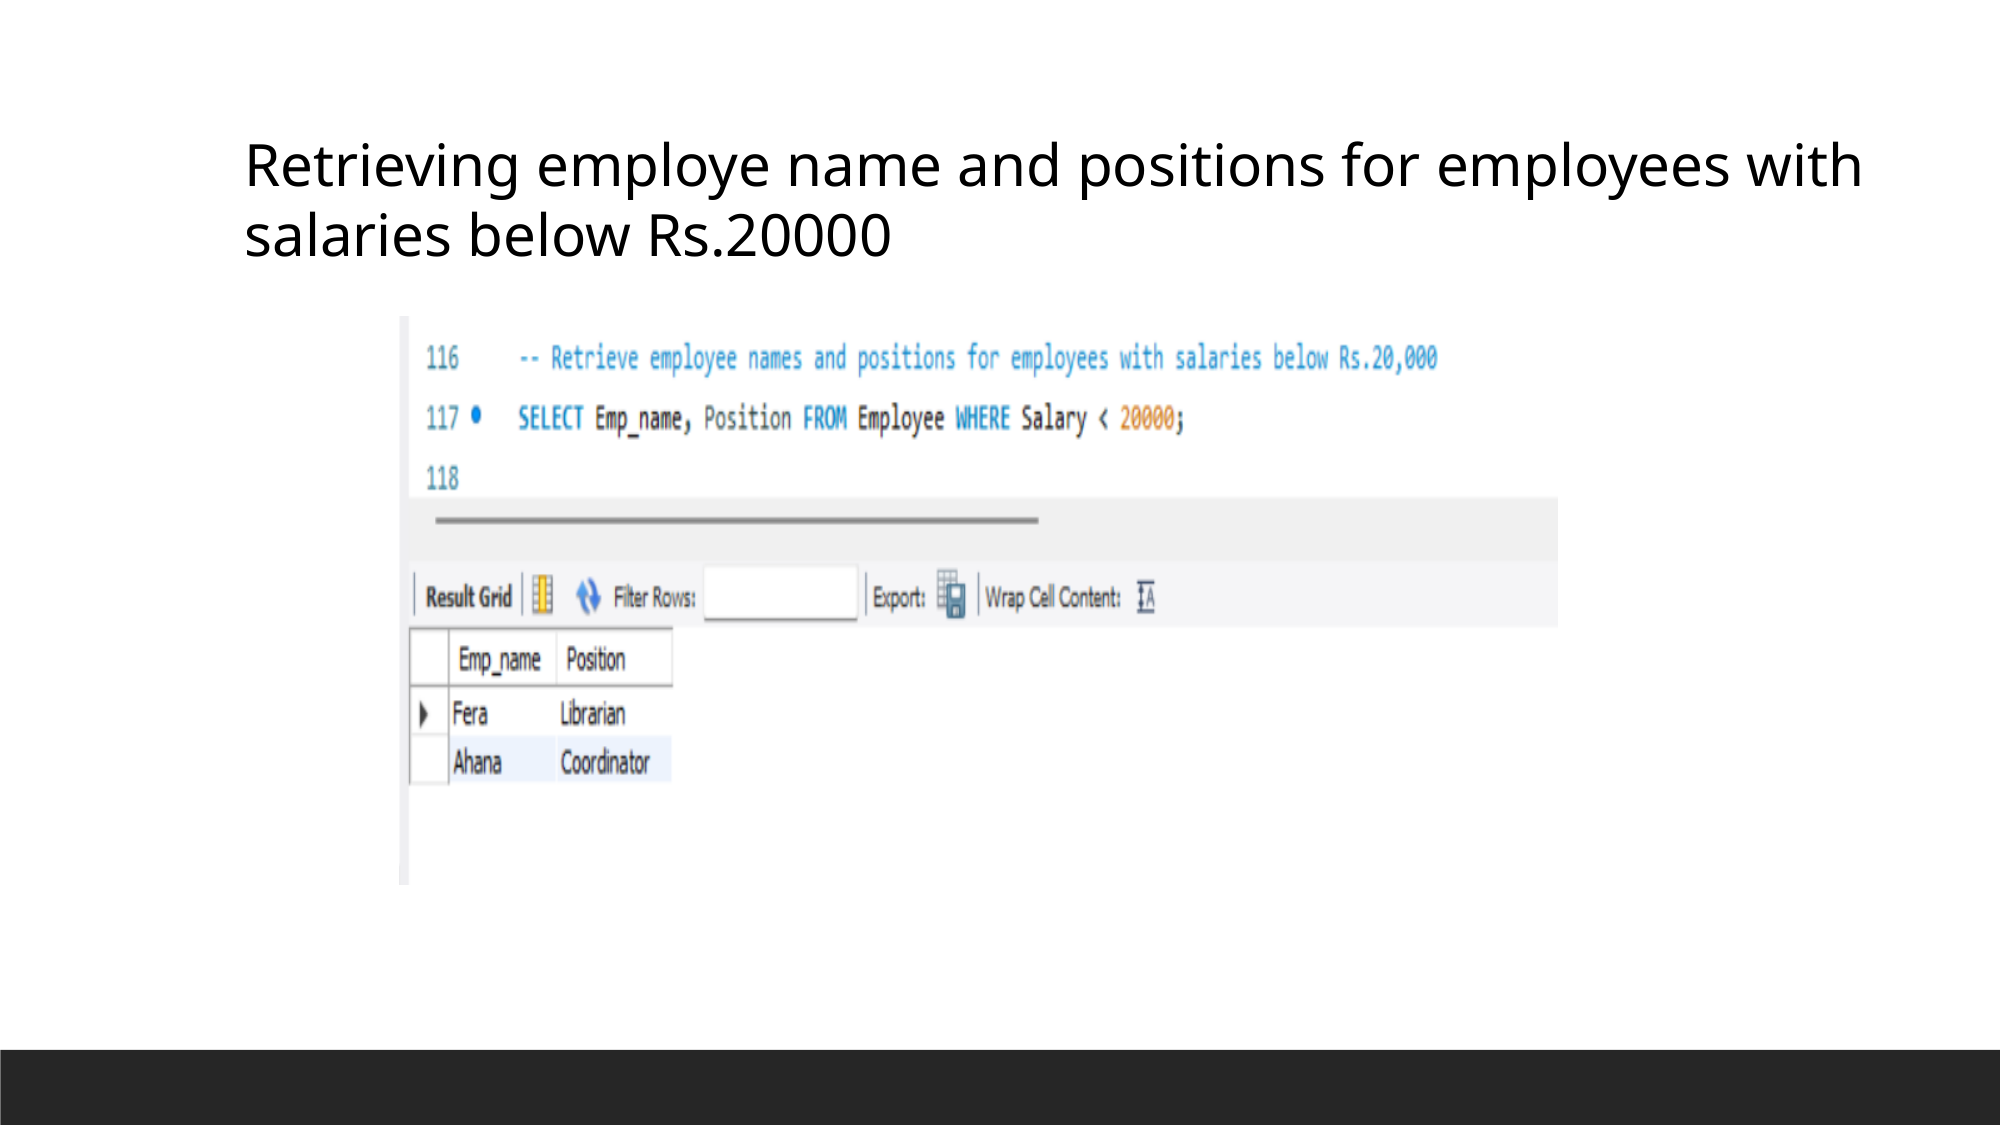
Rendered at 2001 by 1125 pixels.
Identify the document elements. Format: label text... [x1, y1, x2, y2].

picture [398, 316, 1559, 886]
text_box Retrieving employe name and positions for employees with salaries below Rs.20000 [229, 120, 1889, 276]
